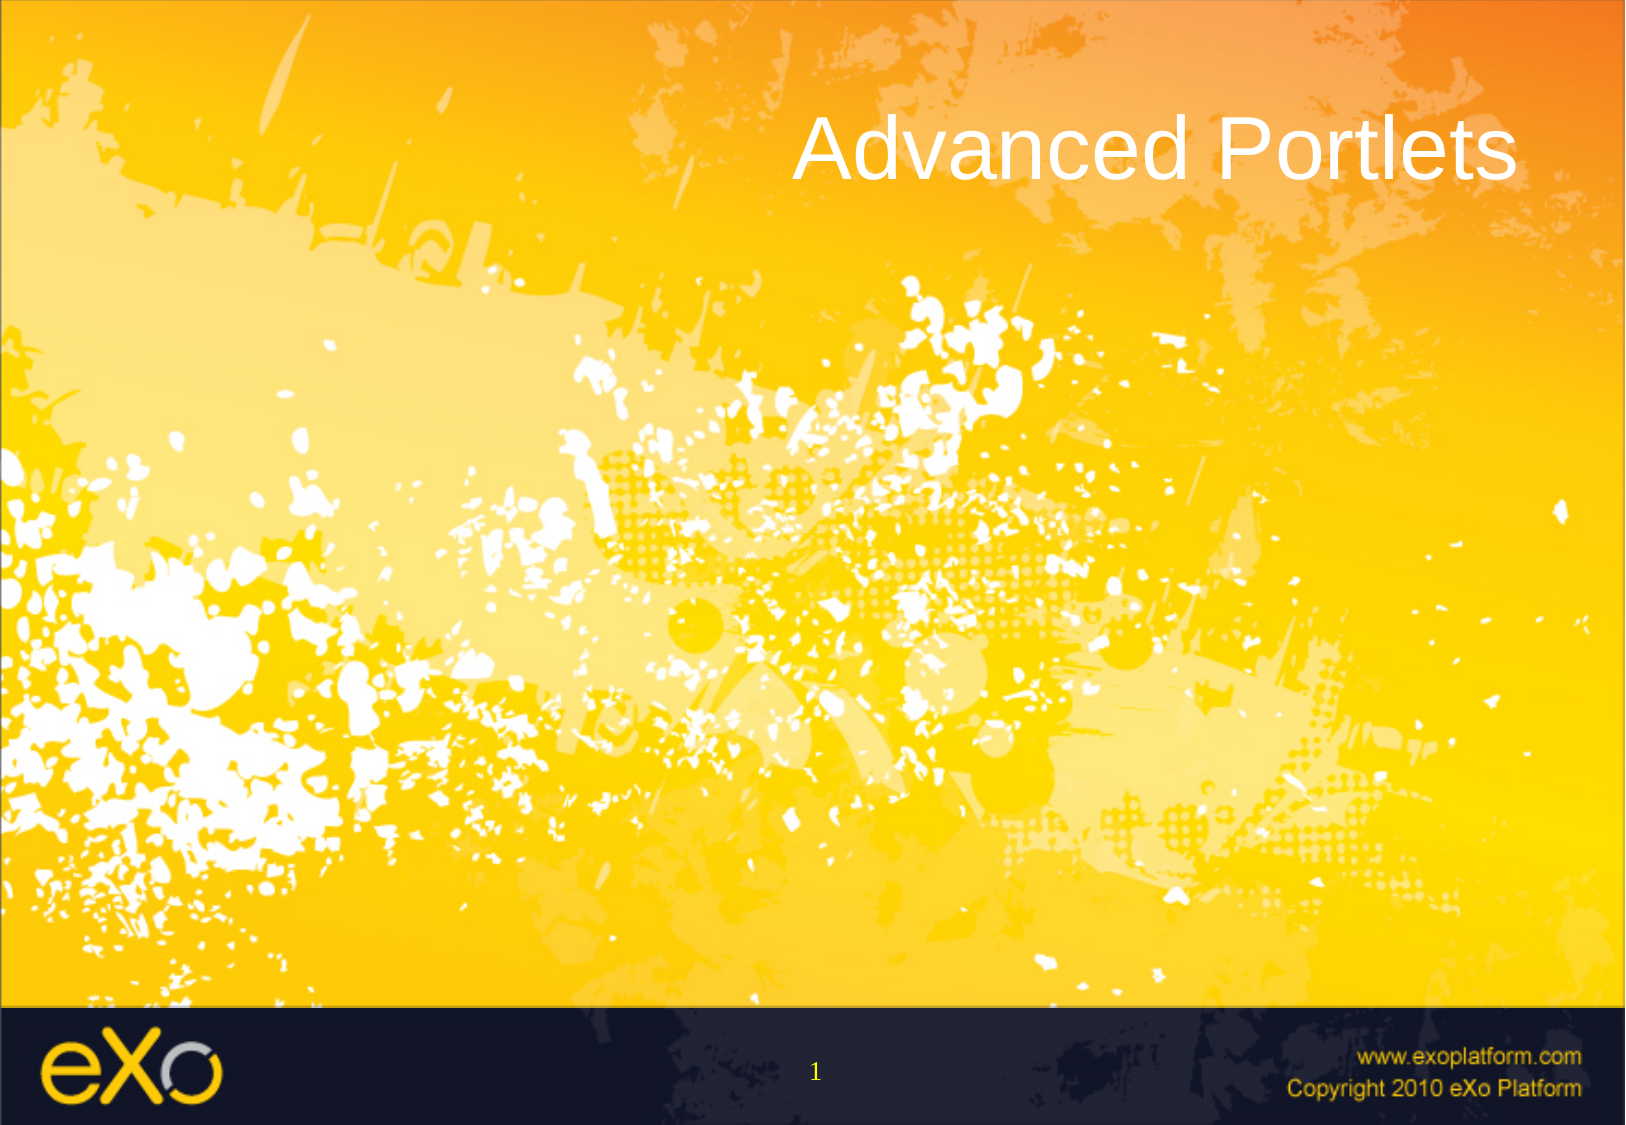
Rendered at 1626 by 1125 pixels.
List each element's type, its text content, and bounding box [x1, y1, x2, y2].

picture [0, 0, 1625, 1125]
text_box Advanced Portlets [81, 38, 1544, 261]
